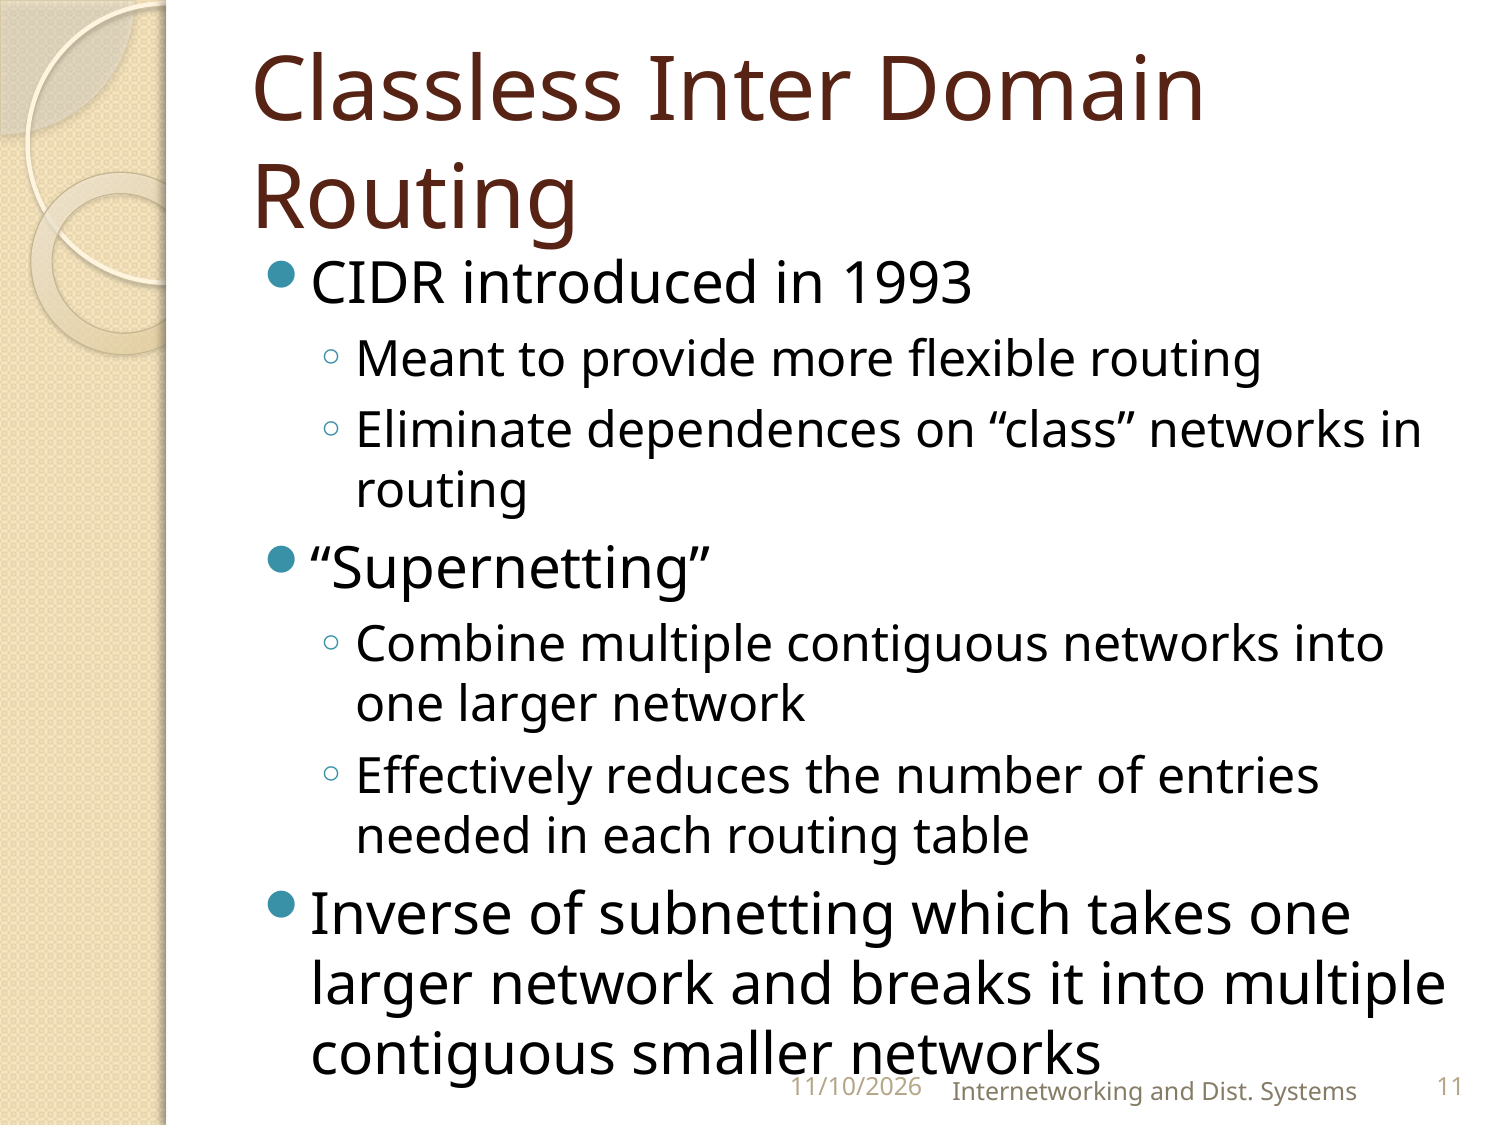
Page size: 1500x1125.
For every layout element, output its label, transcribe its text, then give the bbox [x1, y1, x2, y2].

footer Internetworking and Dist. Systems [937, 1034, 1413, 1113]
list CIDR introduced in 1993 Meant to provide more flexible routing Eliminate dependences on “class” networks in routing “Supernetting” Combine multiple contiguous networks into one larger network Effectively reduces the number of entries needed in each routing table Inverse of subnetting which takes one larger network and breaks it into multiple contiguous smaller networks [235, 237, 1466, 1026]
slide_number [587, 1034, 937, 1113]
title Classless Inter Domain Routing [235, 45, 1466, 233]
slide_number 11 [1413, 1034, 1488, 1113]
